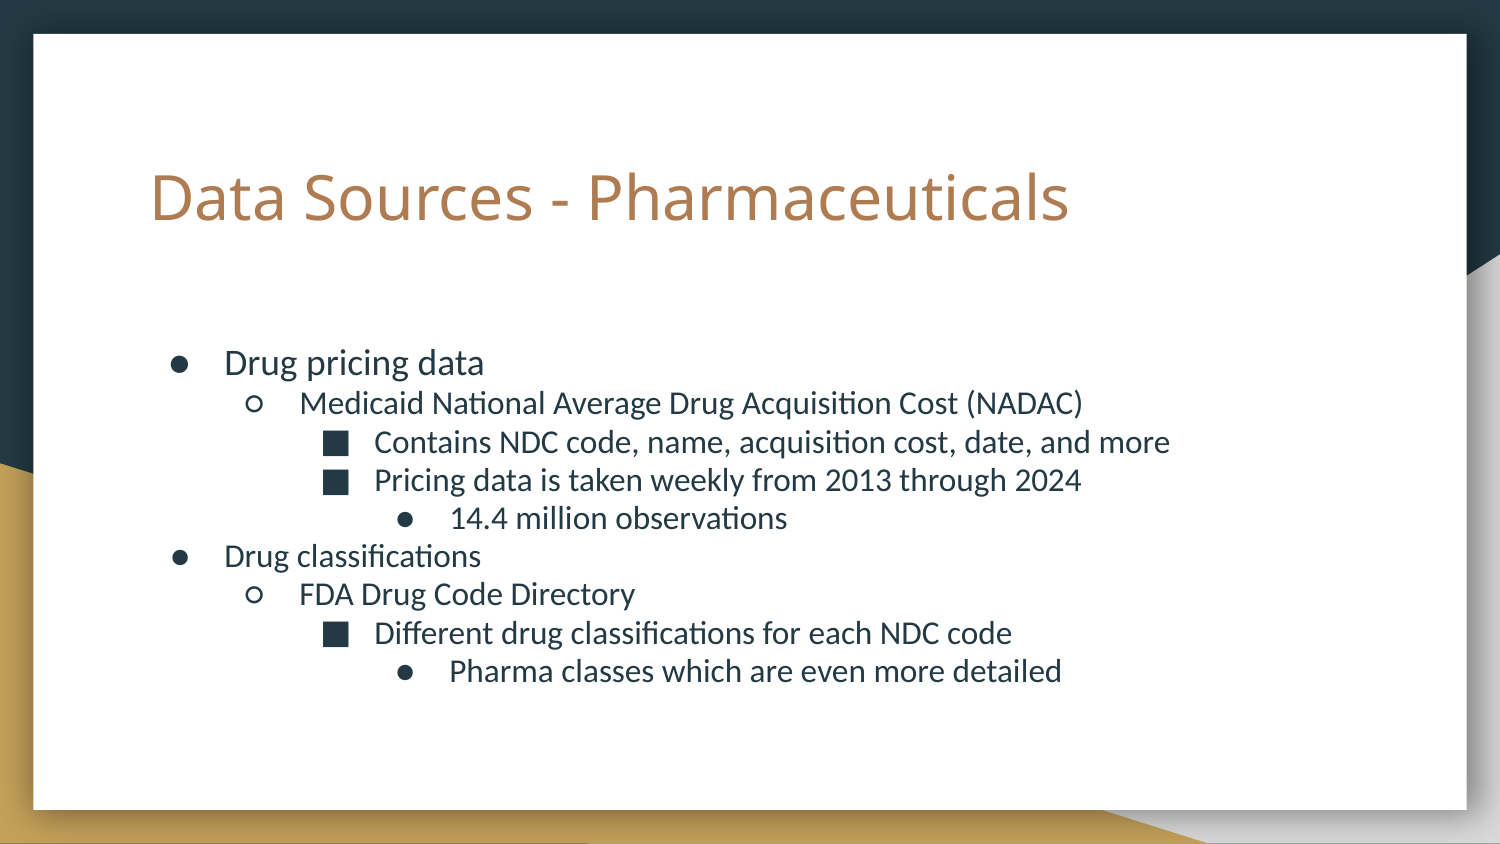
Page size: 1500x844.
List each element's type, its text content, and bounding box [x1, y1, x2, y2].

title Data Sources - Pharmaceuticals [134, 138, 1366, 296]
list Drug pricing data Medicaid National Average Drug Acquisition Cost (NADAC) Contains NDC code, name, acquisition cost, date, and more Pricing data is taken weekly from 2013 through 2024 14.4 million observations Drug classifications FDA Drug Code Directory Different drug classifications for each NDC code Pharma classes which are even more detailed [134, 326, 1366, 729]
